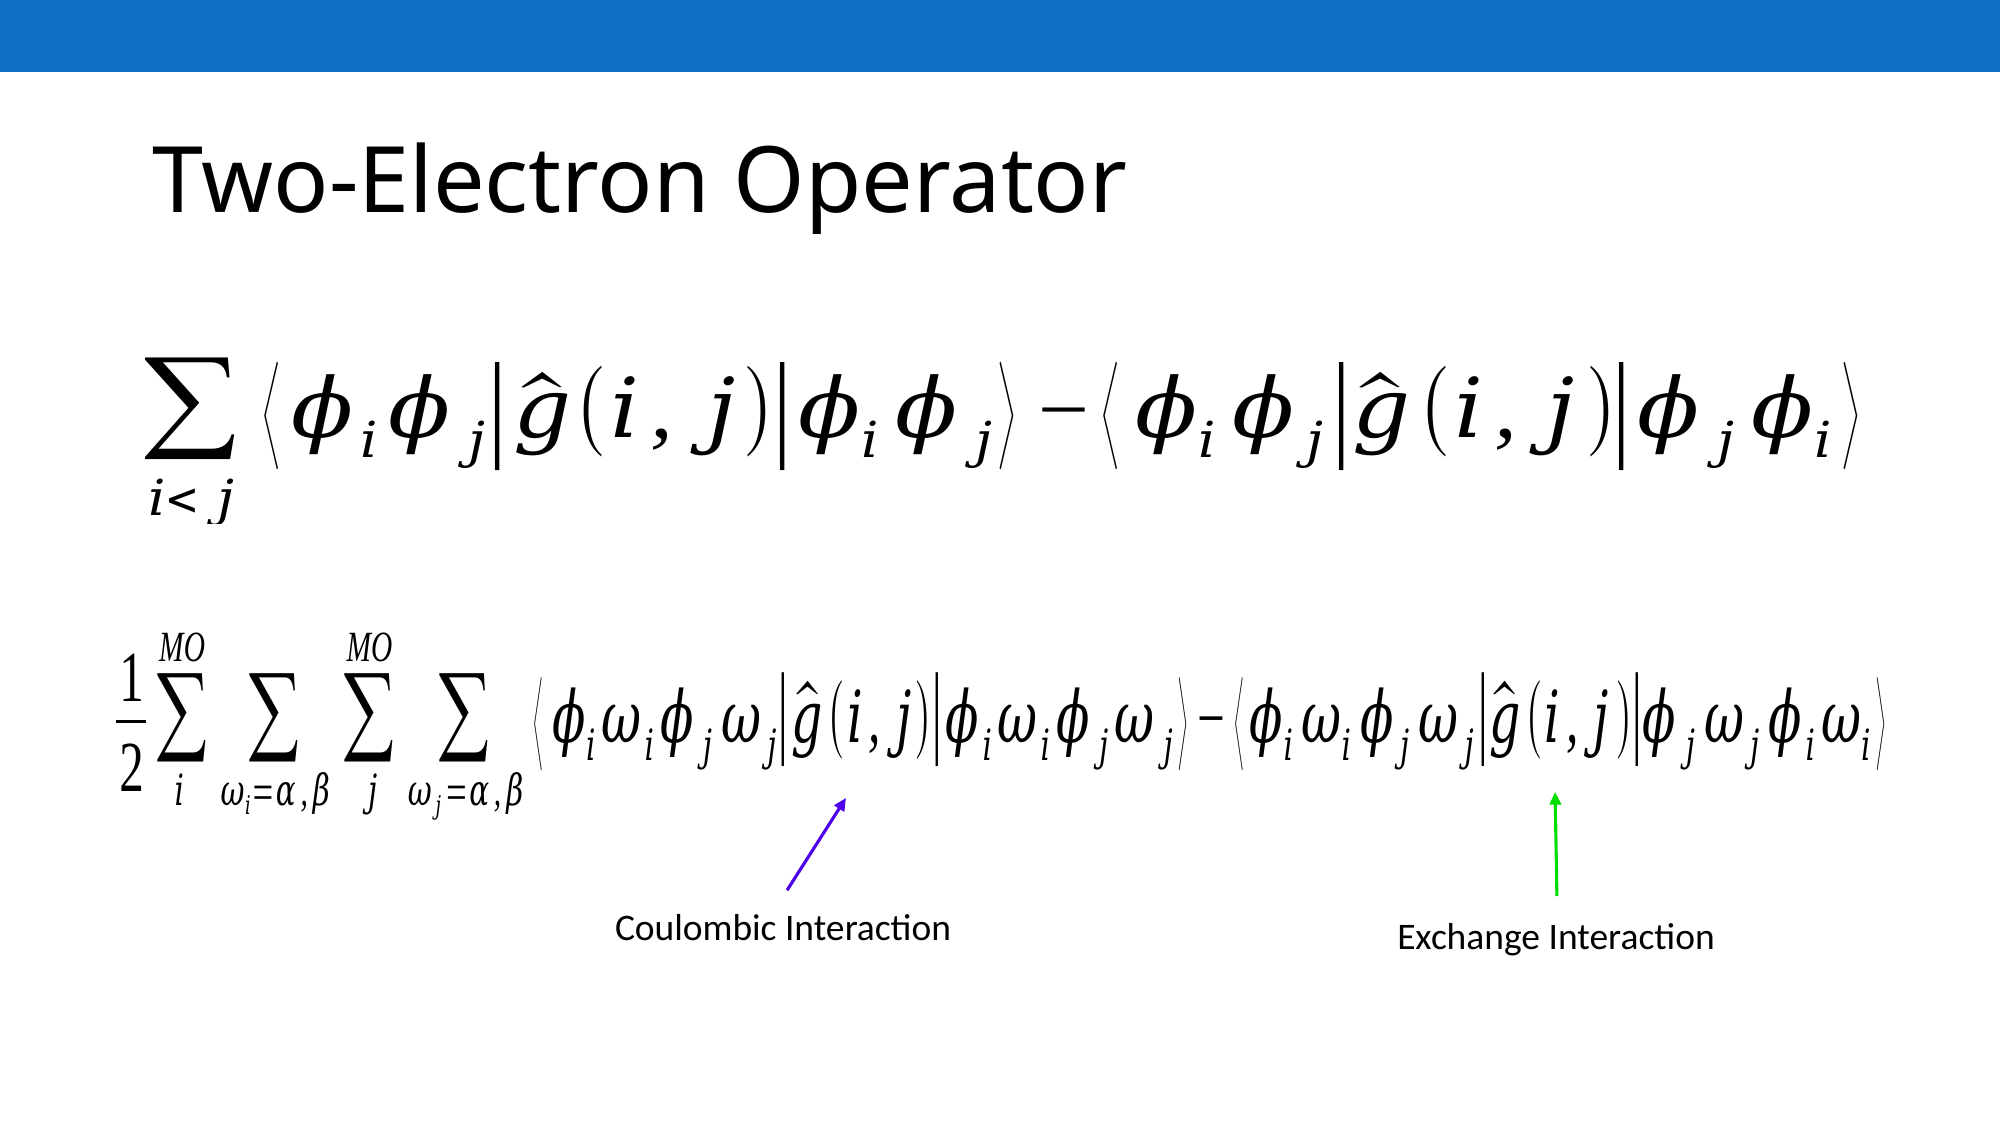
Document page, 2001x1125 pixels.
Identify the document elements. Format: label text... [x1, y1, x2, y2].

text_box Exchange Interaction [1331, 904, 1782, 965]
text_box Coulombic Interaction [558, 895, 1009, 956]
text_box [786, 798, 846, 891]
title Two-Electron Operator [137, 109, 1863, 257]
